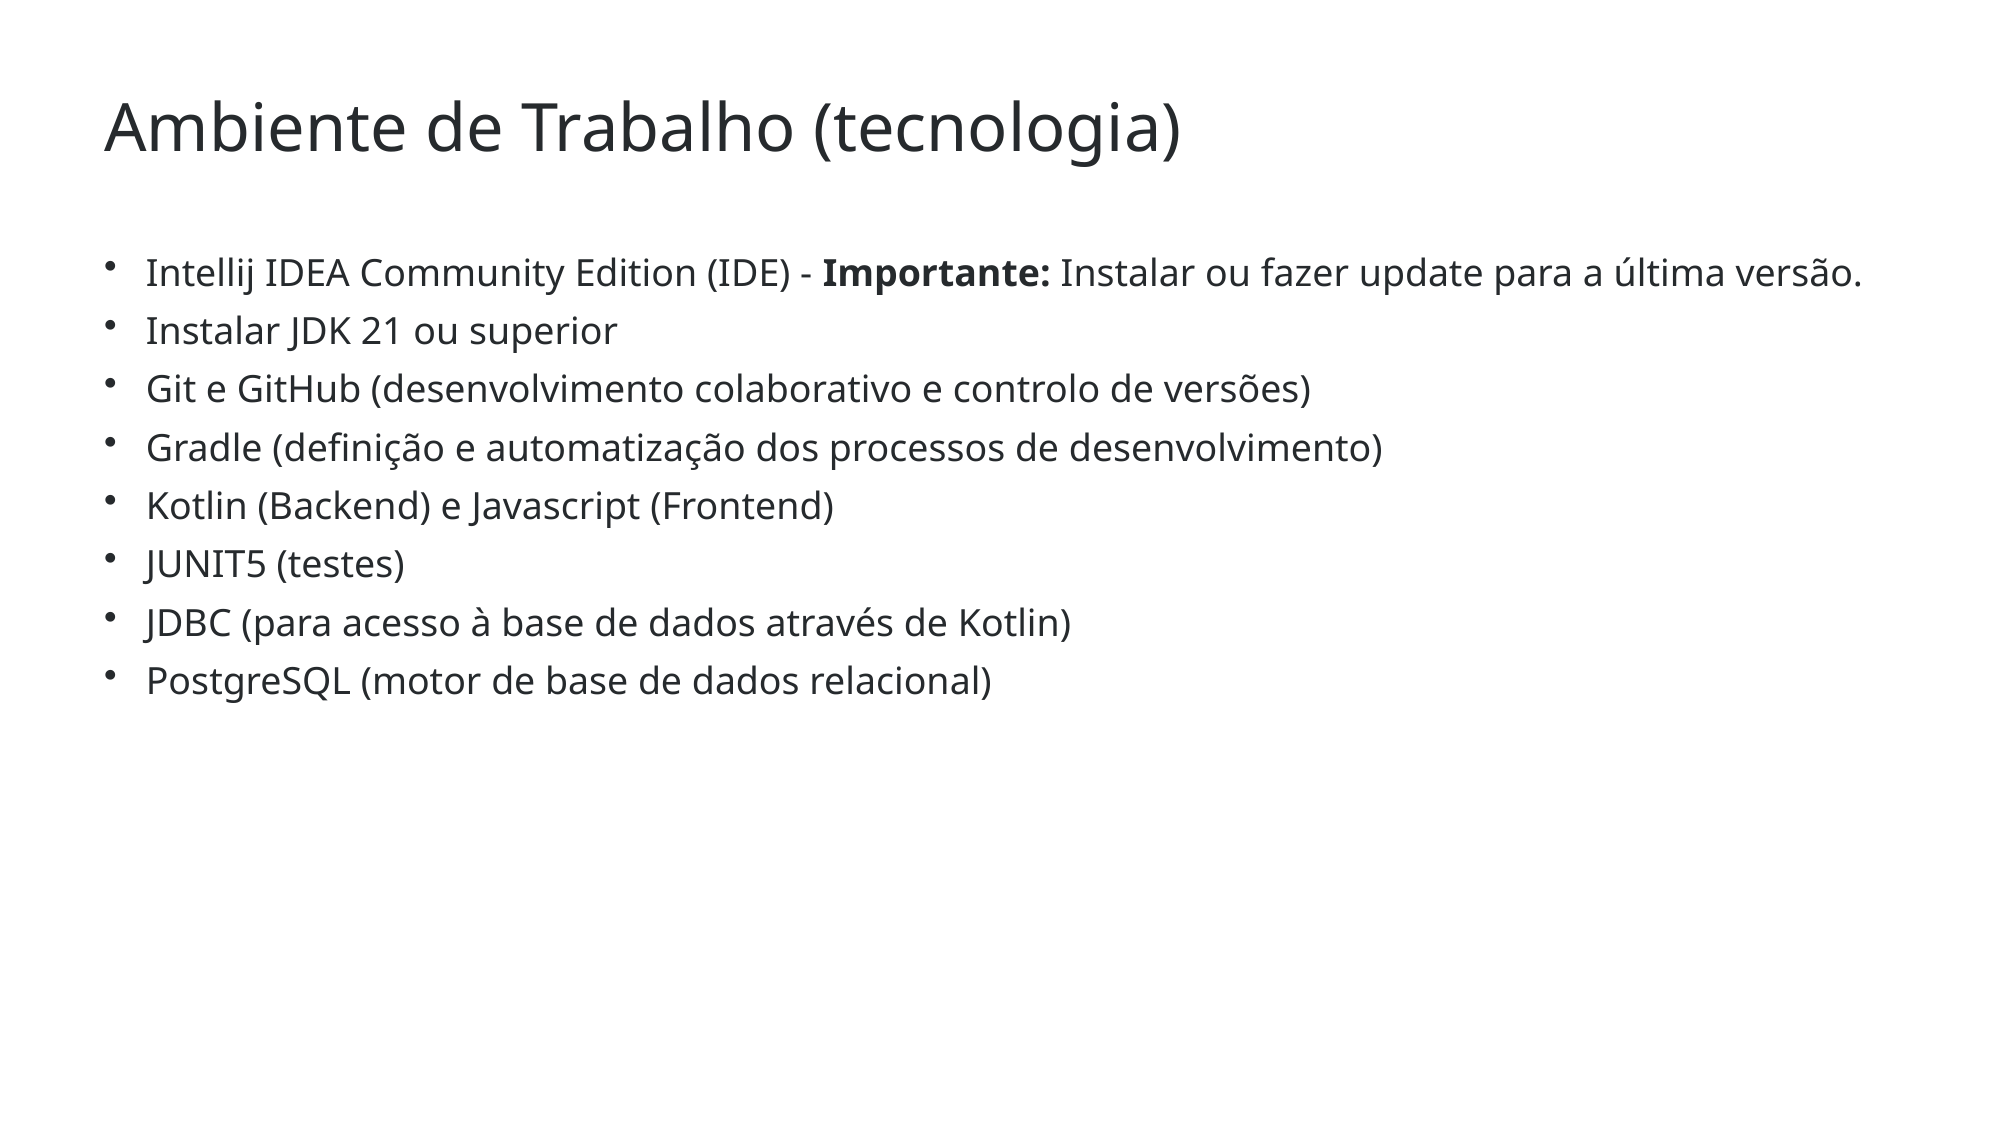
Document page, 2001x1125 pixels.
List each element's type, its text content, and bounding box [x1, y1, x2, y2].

text_box Ambiente de Trabalho (tecnologia) [104, 104, 1896, 165]
text_box Intellij IDEA Community Edition (IDE) - Importante: Instalar ou fazer update para a última versão. Instalar JDK 21 ou superior Git e GitHub (desenvolvimento colaborativo e controlo de versões) Gradle (definição e automatização dos processos de desenvolvimento) Kotlin (Backend) e Javascript (Frontend) JUNIT5 (testes) JDBC (para acesso à base de dados através de Kotlin) PostgreSQL (motor de base de dados relacional) [104, 249, 1886, 702]
